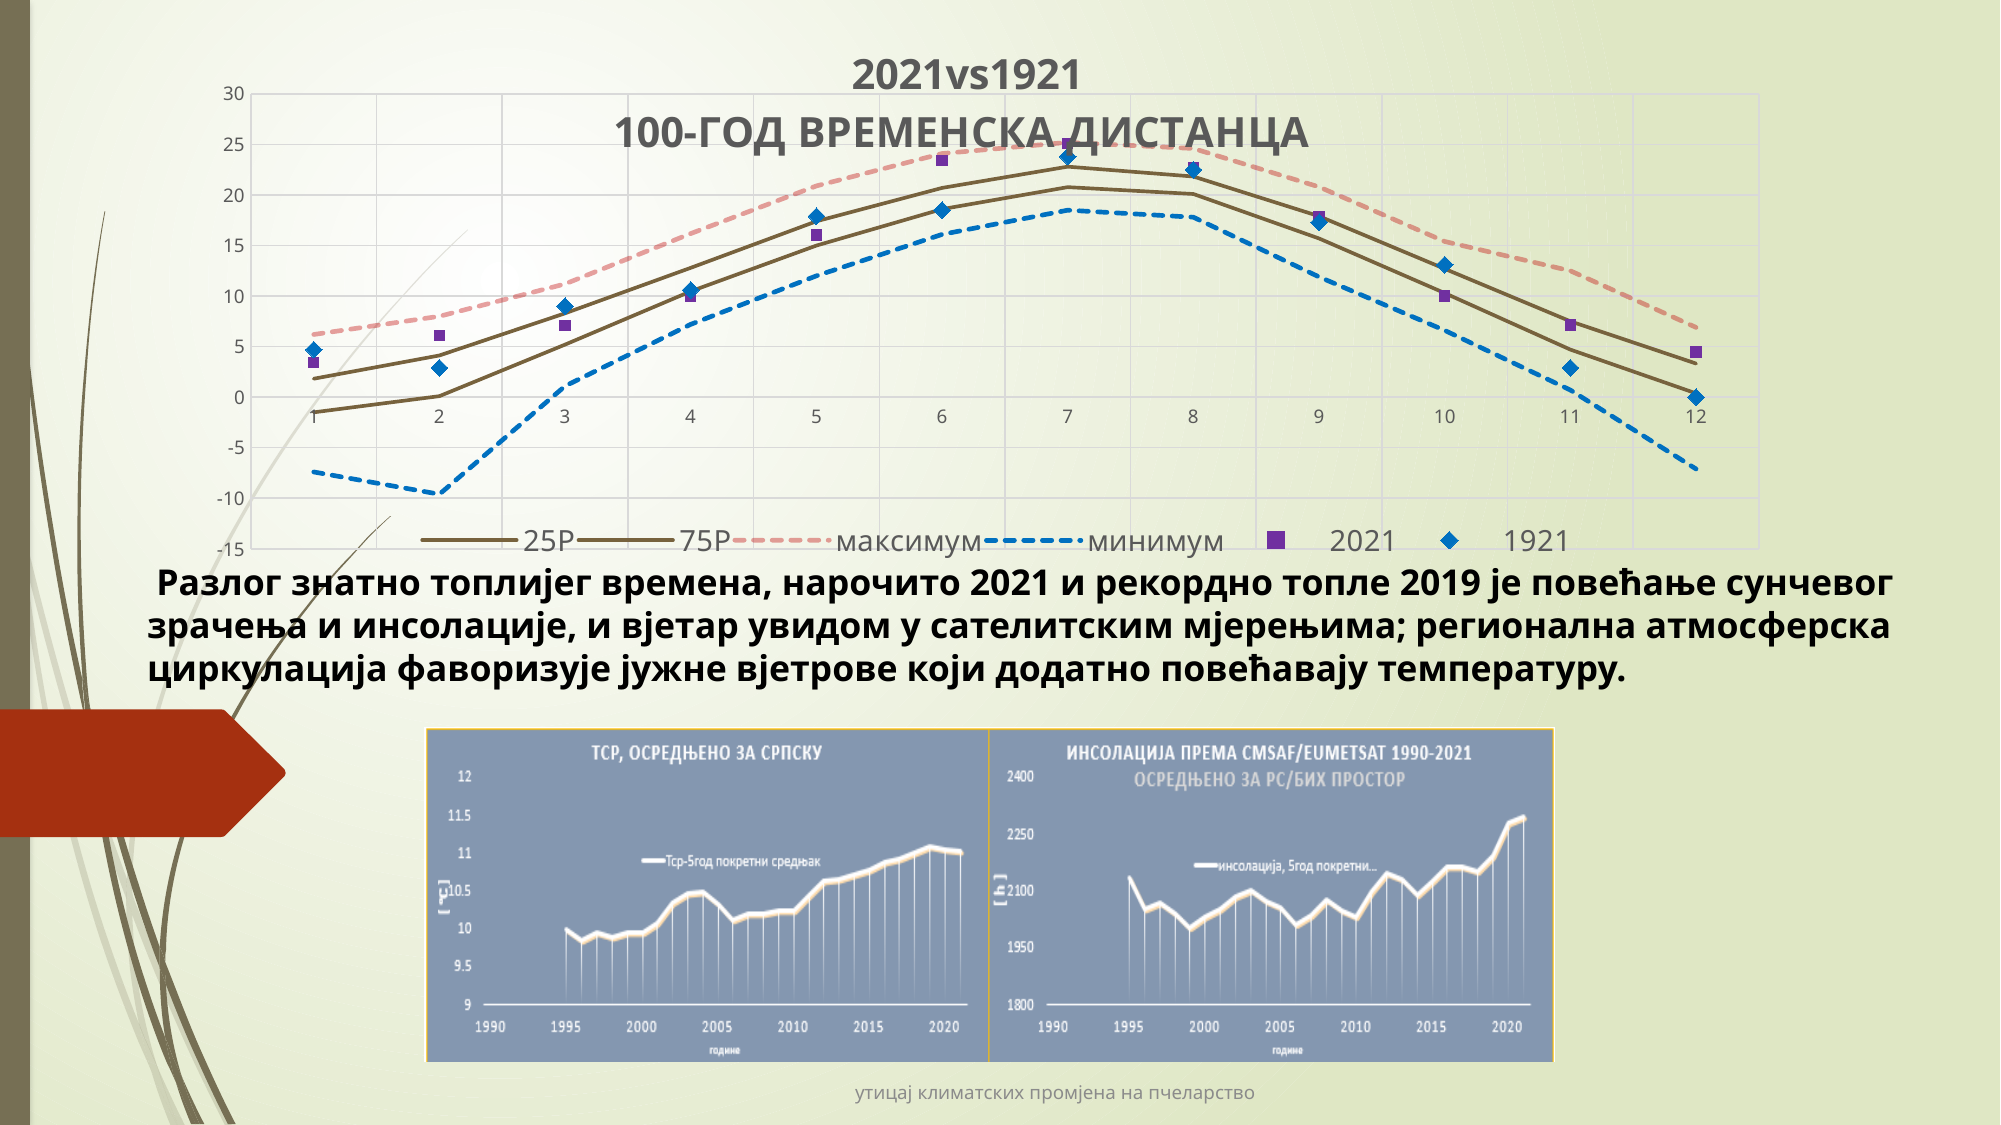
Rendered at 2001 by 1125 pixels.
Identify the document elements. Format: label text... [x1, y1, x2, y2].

subtitle Разлог знатно топлијег времена, нарочито 2021 и рекордно топле 2019 је повећање сунчевог зрачења и инсолације, и вјетар увидом у сателитским ‎мјерењима; регионална атмосферска циркулација фаворизује јужне вјетрове који додатно повећавају температуру. [132, 552, 1932, 738]
footer утицај климатских промјена на пчеларство [840, 1061, 2000, 1122]
chart [164, 13, 1784, 621]
picture [424, 727, 1555, 1063]
